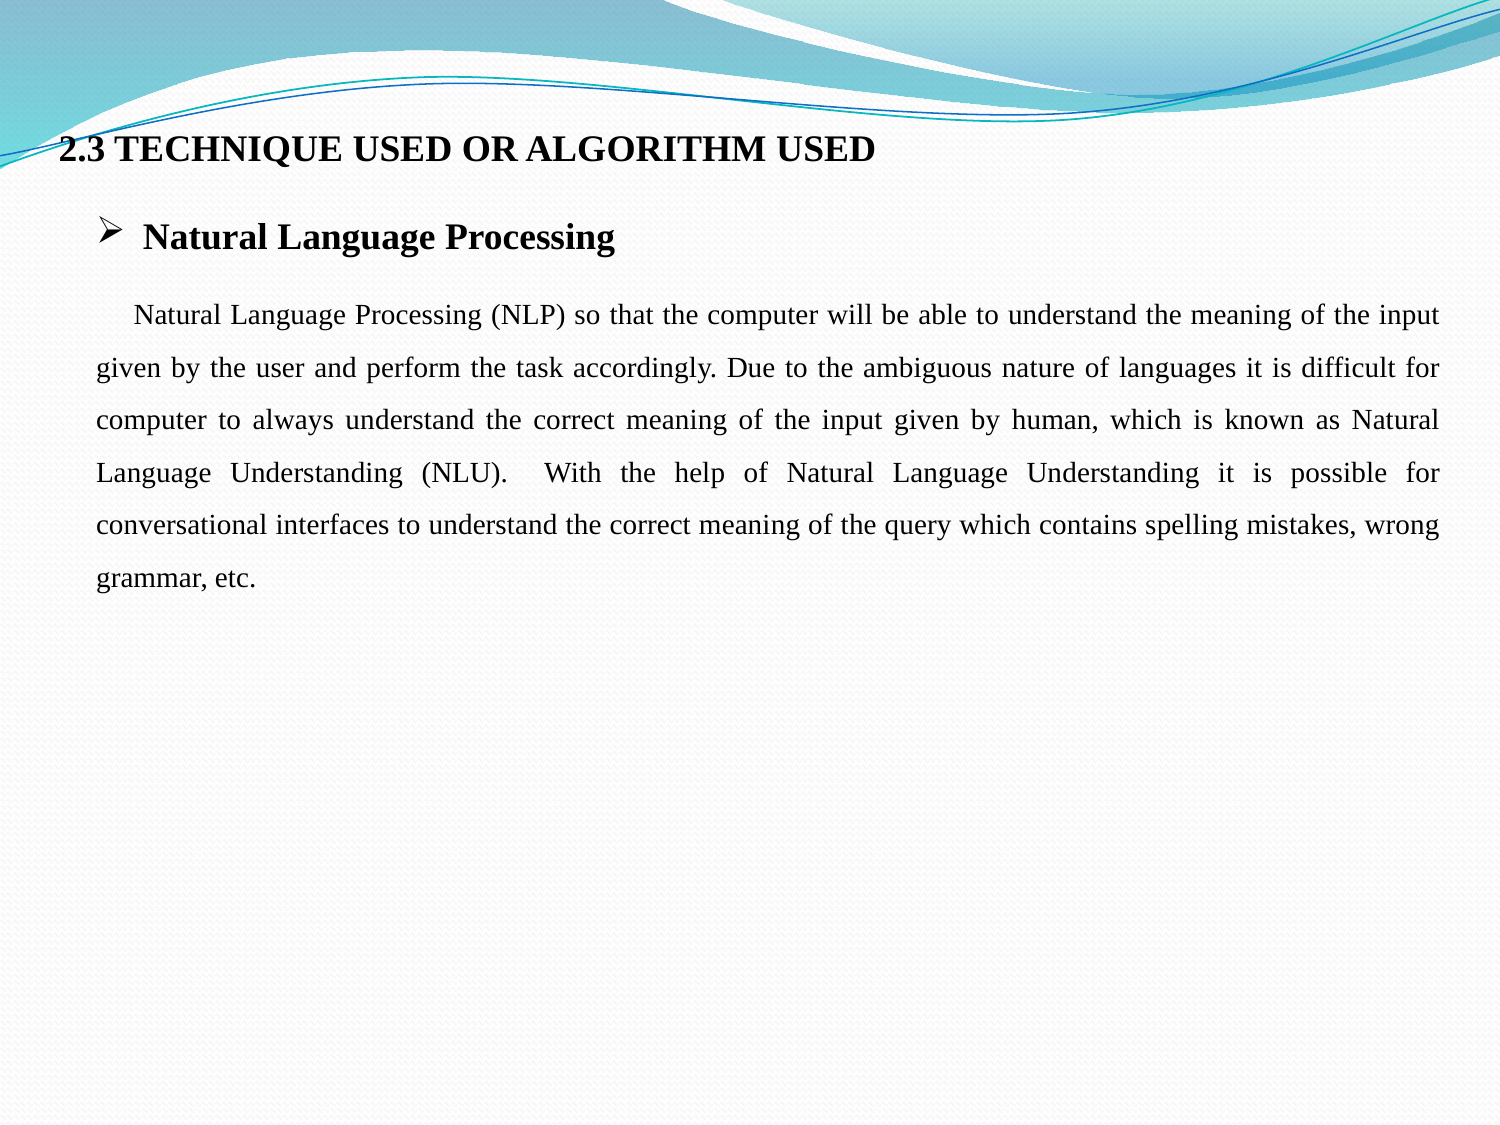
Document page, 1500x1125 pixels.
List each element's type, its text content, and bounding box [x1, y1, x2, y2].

text_box 2.3 TECHNIQUE USED OR ALGORITHM USED Natural Language Processing Natural Language Processing (NLP) so that the computer will be able to understand the meaning of the input given by the user and perform the task accordingly. Due to the ambiguous nature of languages it is difficult for computer to always understand the correct meaning of the input given by human, which is known as Natural Language Understanding (NLU). With the help of Natural Language Understanding it is possible for conversational interfaces to understand the correct meaning of the query which contains spelling mistakes, wrong grammar, etc. [43, 94, 1457, 601]
